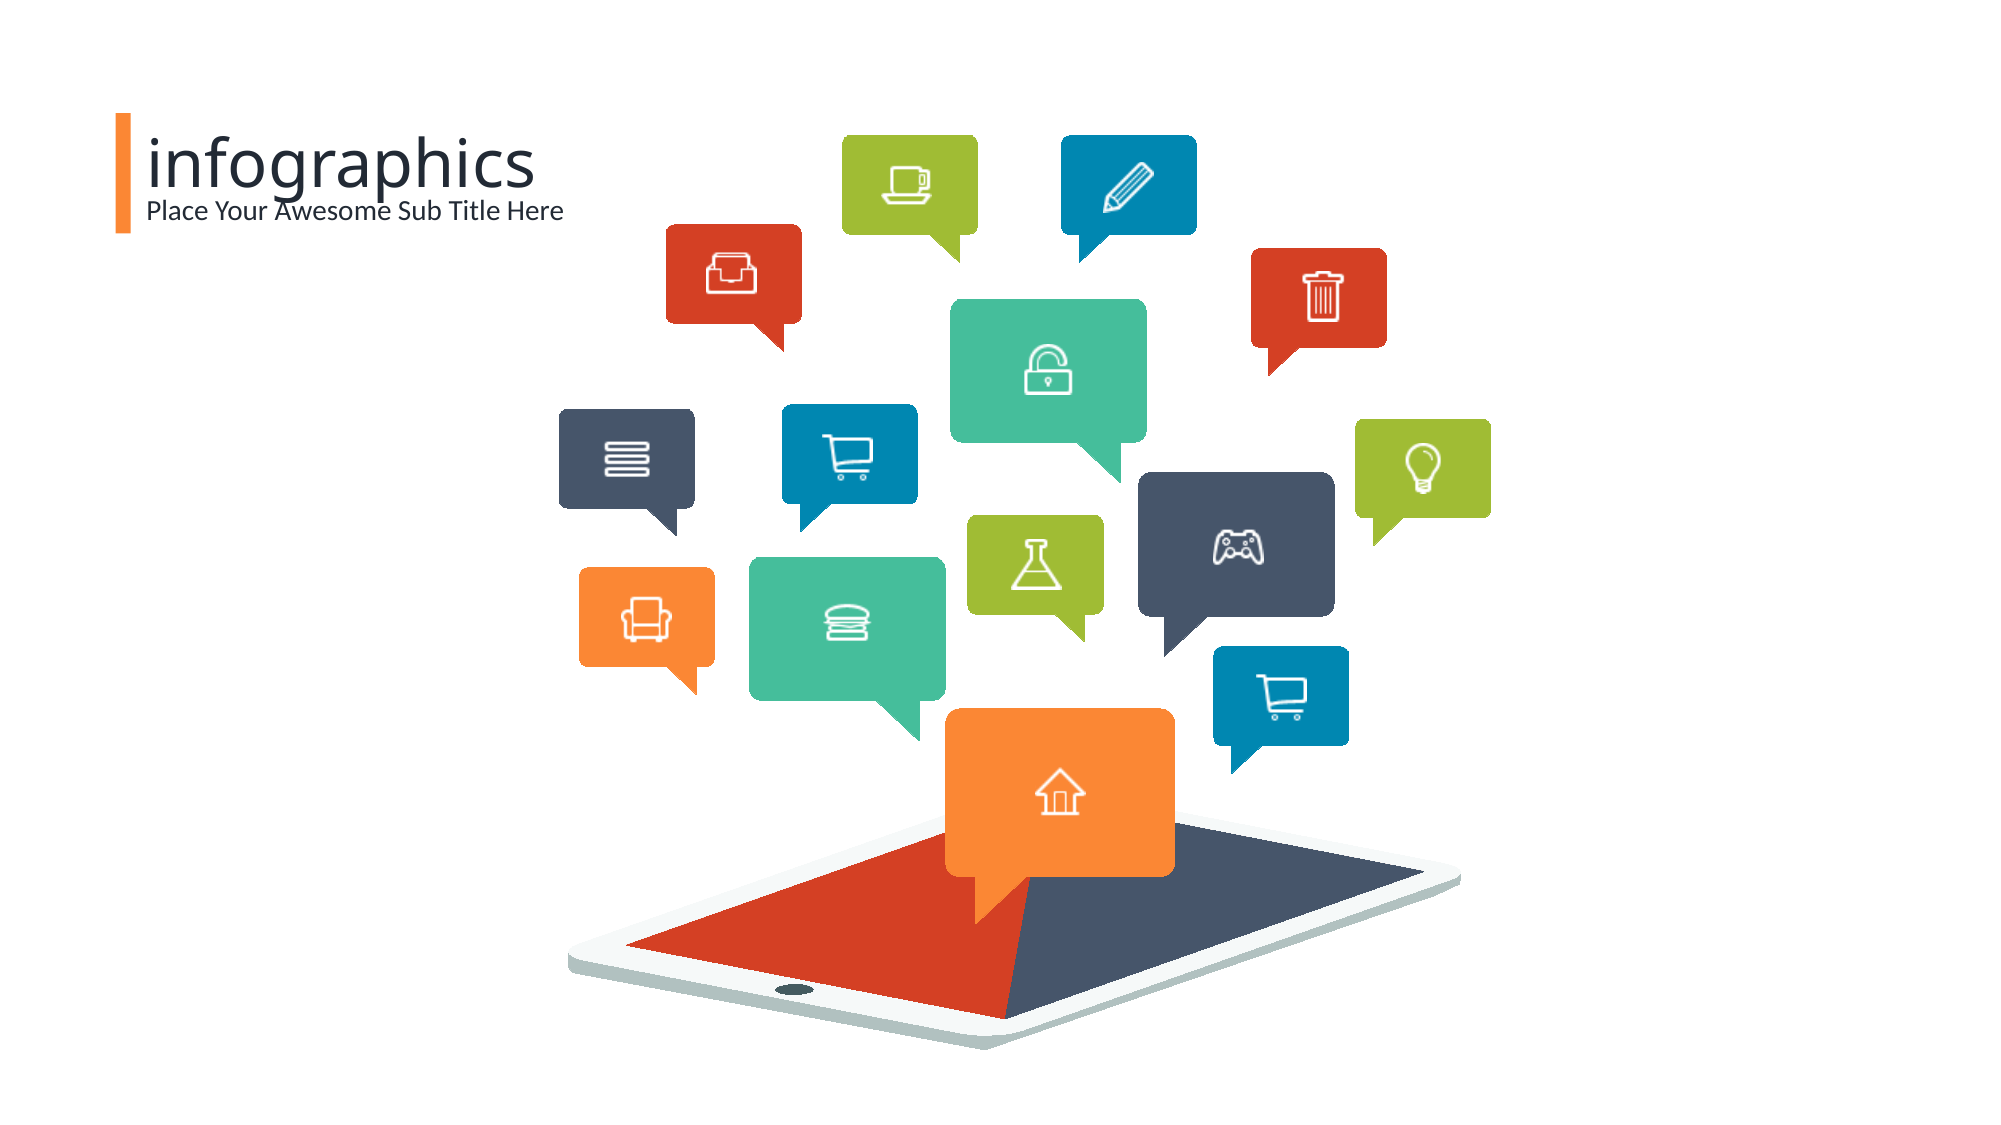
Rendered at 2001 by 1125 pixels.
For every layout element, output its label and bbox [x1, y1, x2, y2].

picture [823, 435, 872, 480]
picture [1398, 443, 1449, 494]
picture [822, 599, 873, 650]
picture [1257, 675, 1306, 720]
picture [1011, 539, 1062, 590]
picture [621, 594, 672, 645]
picture [881, 160, 932, 211]
picture [1035, 766, 1086, 817]
picture [1298, 271, 1349, 322]
picture [602, 434, 653, 485]
picture [1023, 344, 1074, 395]
text_box [559, 135, 1491, 1050]
picture [1213, 522, 1264, 573]
text_box [115, 112, 779, 235]
picture [1104, 163, 1153, 212]
picture [706, 249, 757, 300]
